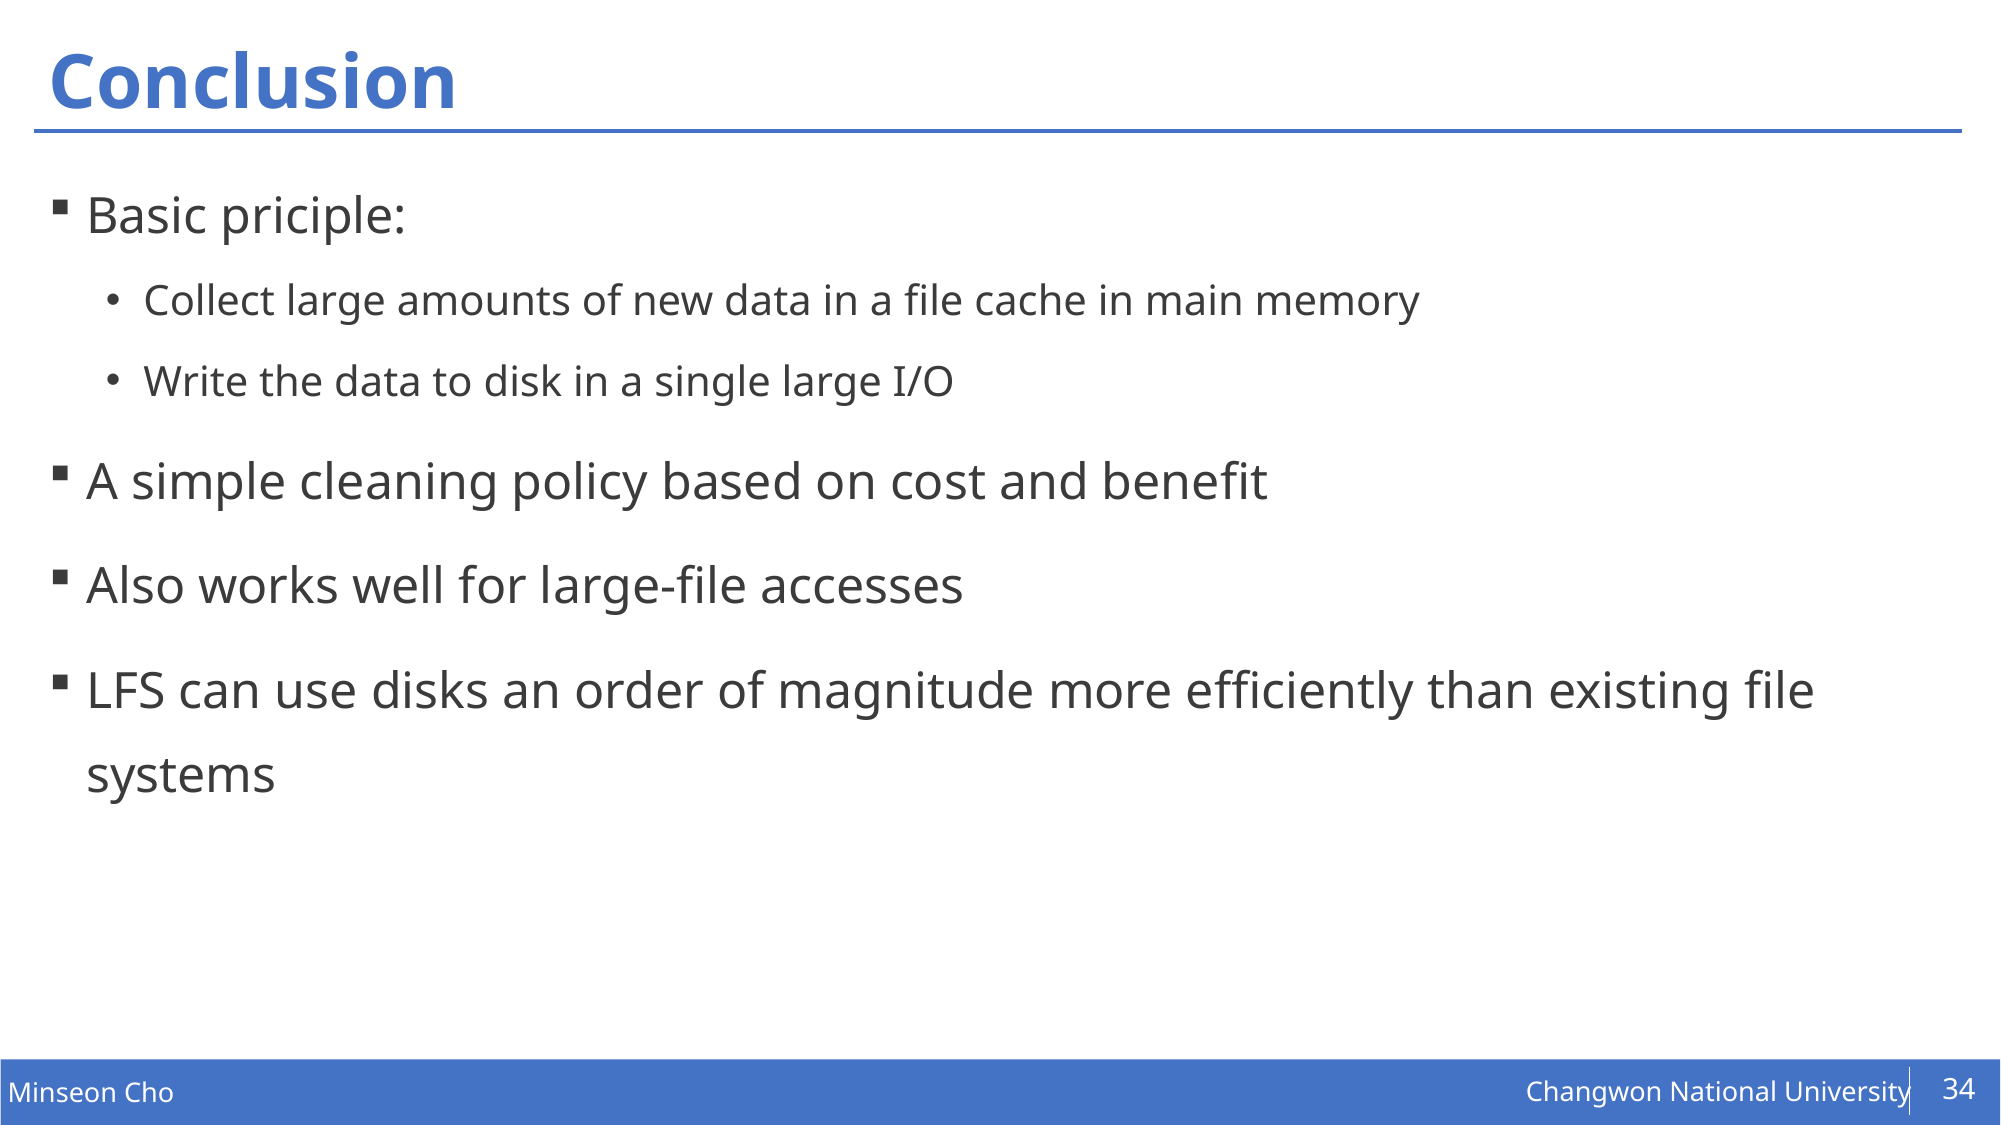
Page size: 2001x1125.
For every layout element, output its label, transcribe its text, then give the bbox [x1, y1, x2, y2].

list Basic priciple: Collect large amounts of new data in a file cache in main memory Write the data to disk in a single large I/O A simple cleaning policy based on cost and benefit Also works well for large-file accesses LFS can use disks an order of magnitude more efficiently than existing file systems [33, 152, 1963, 997]
title Conclusion [33, 27, 1963, 143]
slide_number 34 [1922, 1060, 1996, 1121]
